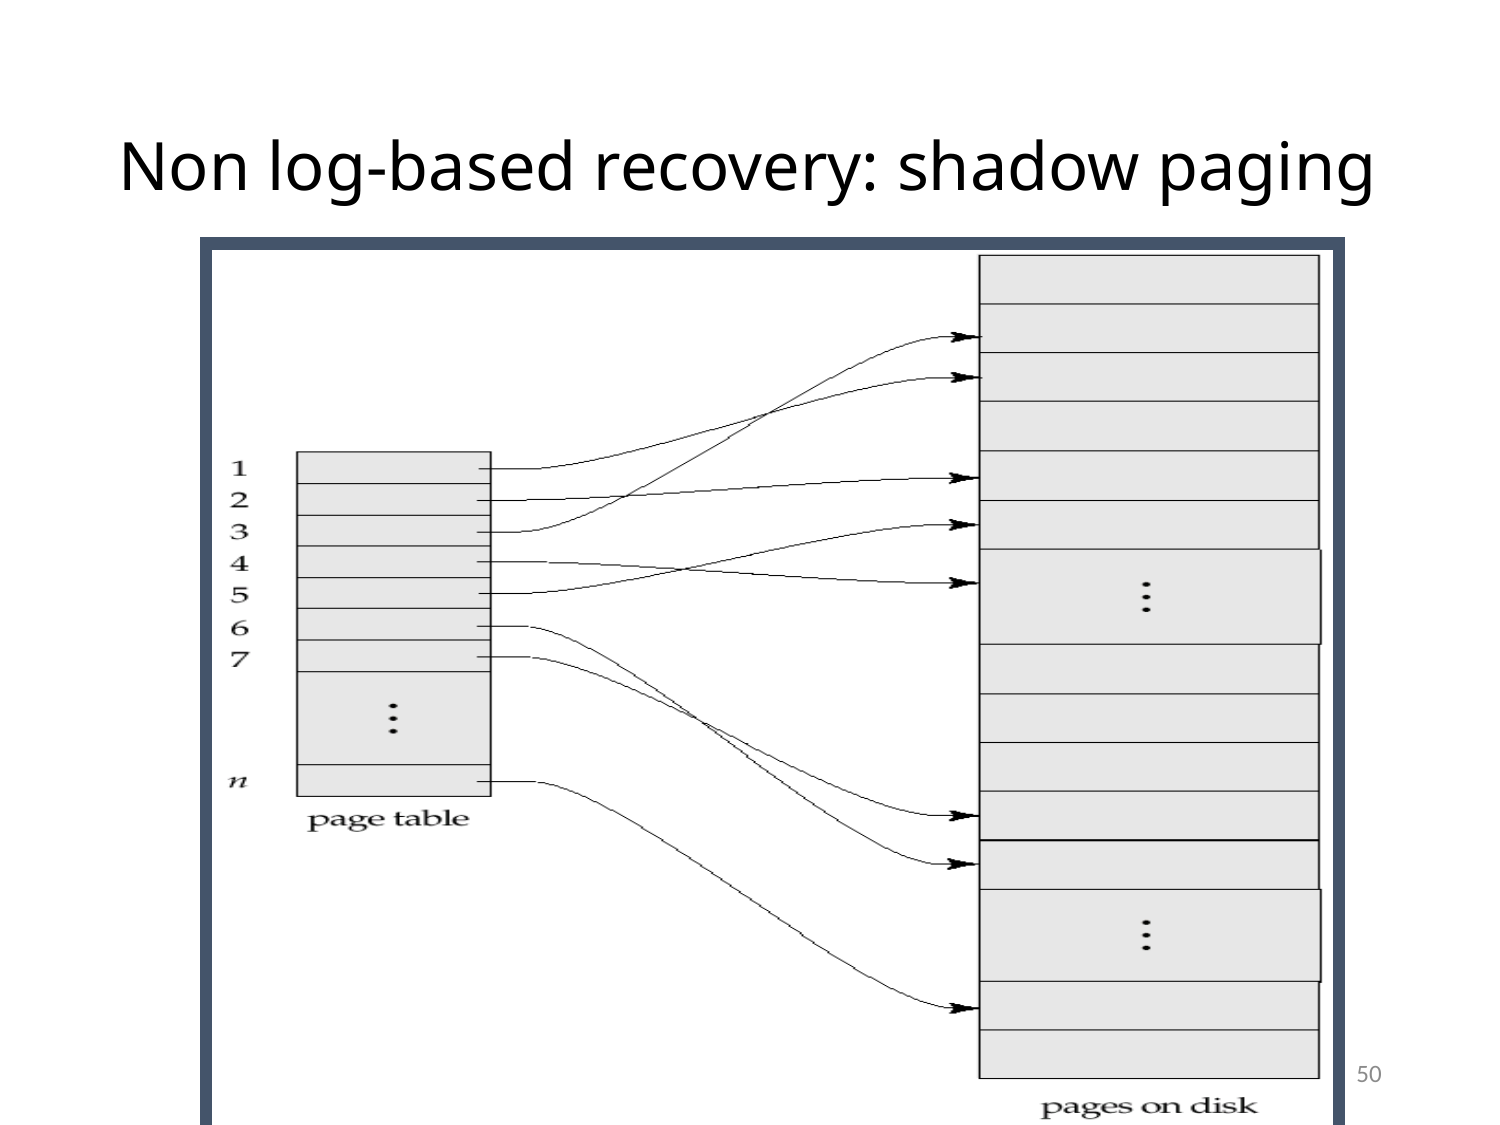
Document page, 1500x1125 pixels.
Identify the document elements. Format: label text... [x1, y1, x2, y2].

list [212, 249, 1333, 1125]
title Non log-based recovery: shadow paging [103, 59, 1397, 278]
slide_number 50 [1345, 1042, 1397, 1103]
